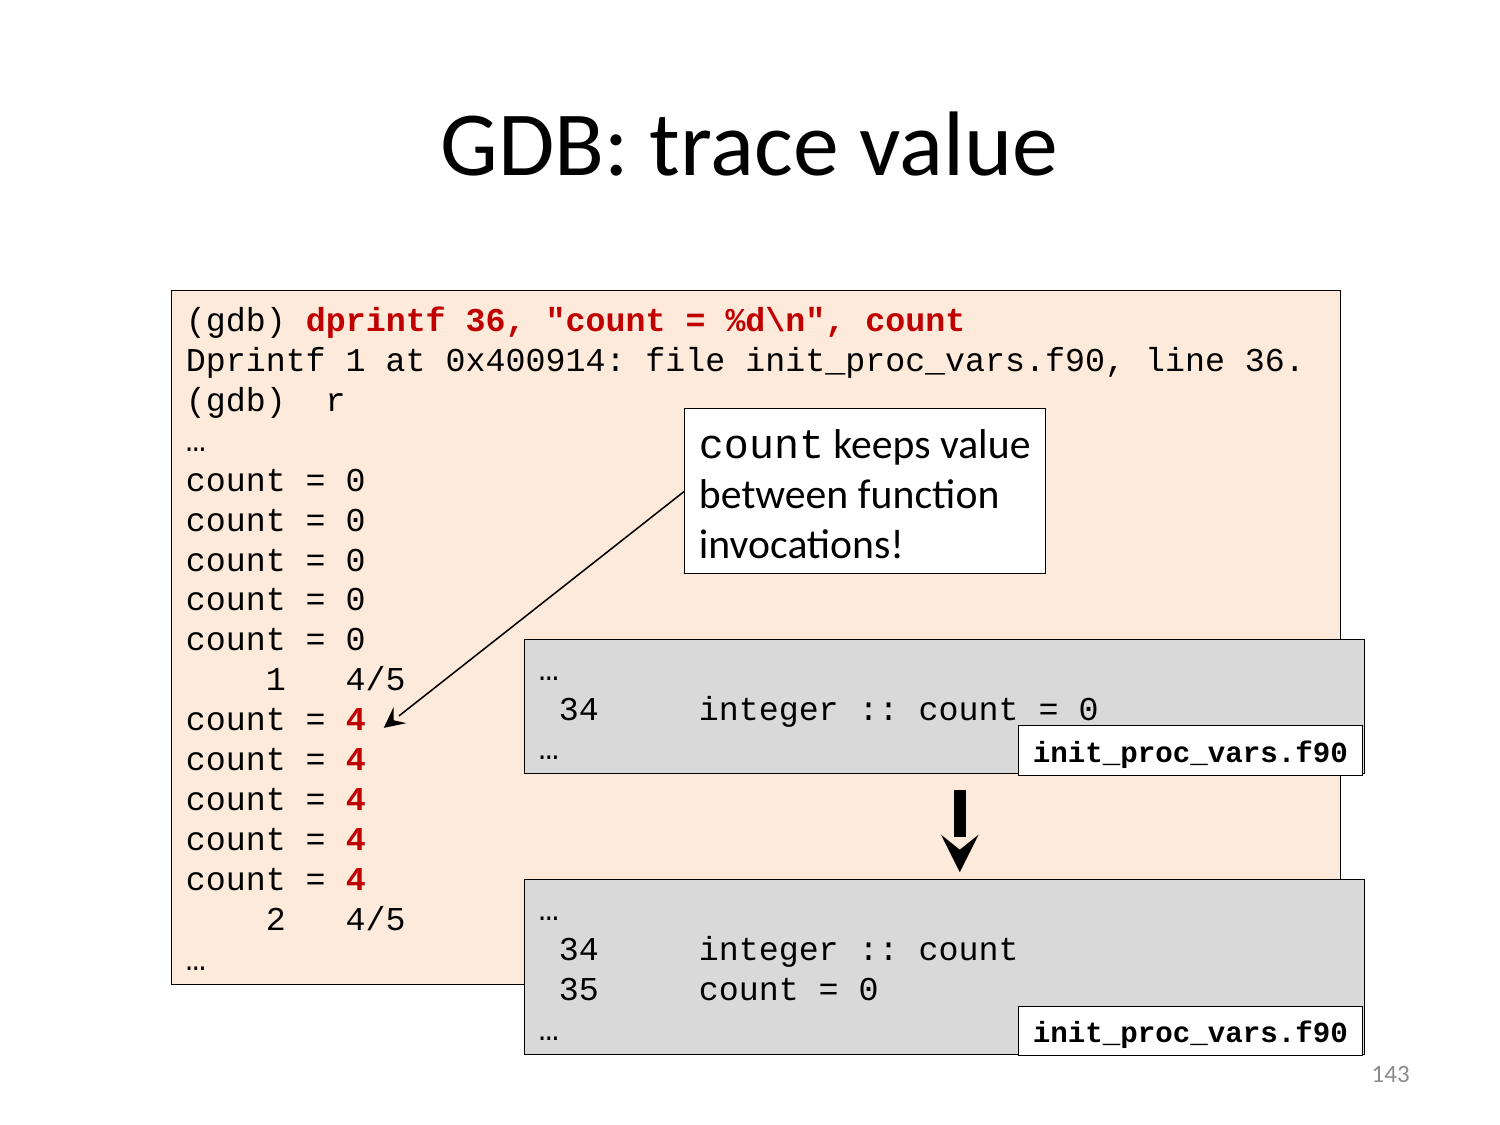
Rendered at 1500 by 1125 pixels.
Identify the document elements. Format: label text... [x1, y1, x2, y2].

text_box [523, 789, 1365, 1057]
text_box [523, 639, 1365, 777]
slide_number 143 [1074, 1042, 1425, 1103]
title GDB: trace value [75, 45, 1425, 233]
text_box (gdb) dprintf 36, "count = %d\n", count Dprintf 1 at 0x400914: file init_proc_vars.f90, line 36. (gdb) r … count = 0 count = 0 count = 0 count = 0 count = 0 1 4/5 count = 4 count = 4 count = 4 count = 4 count = 4 2 4/5 … [171, 290, 1341, 985]
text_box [383, 408, 1048, 729]
